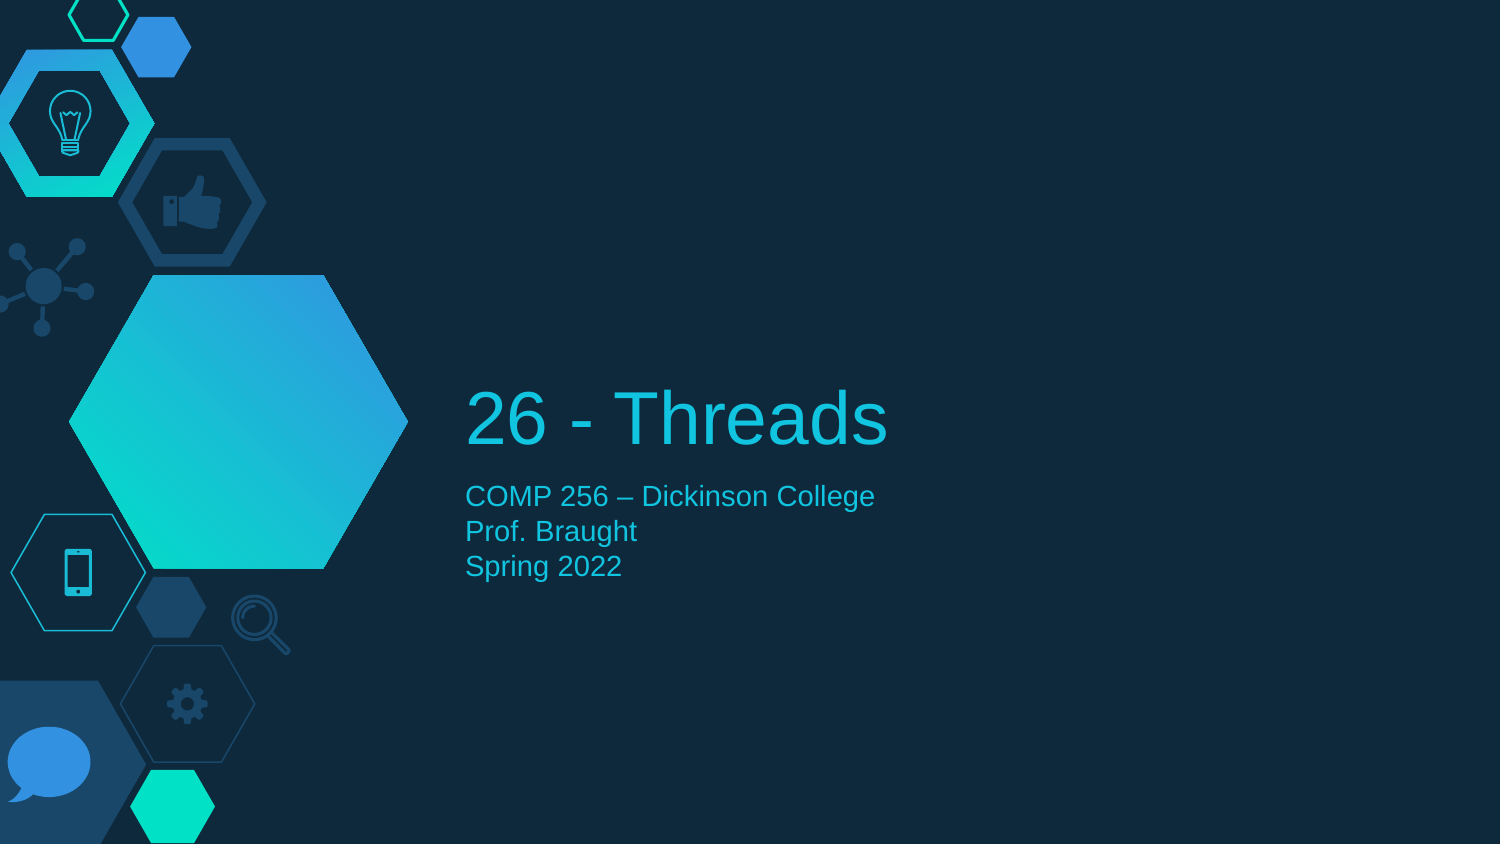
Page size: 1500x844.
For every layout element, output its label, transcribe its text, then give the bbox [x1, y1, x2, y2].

subtitle COMP 256 – Dickinson College Prof. Braught Spring 2022 [450, 462, 1385, 592]
title 26 - Threads [450, 284, 1375, 462]
